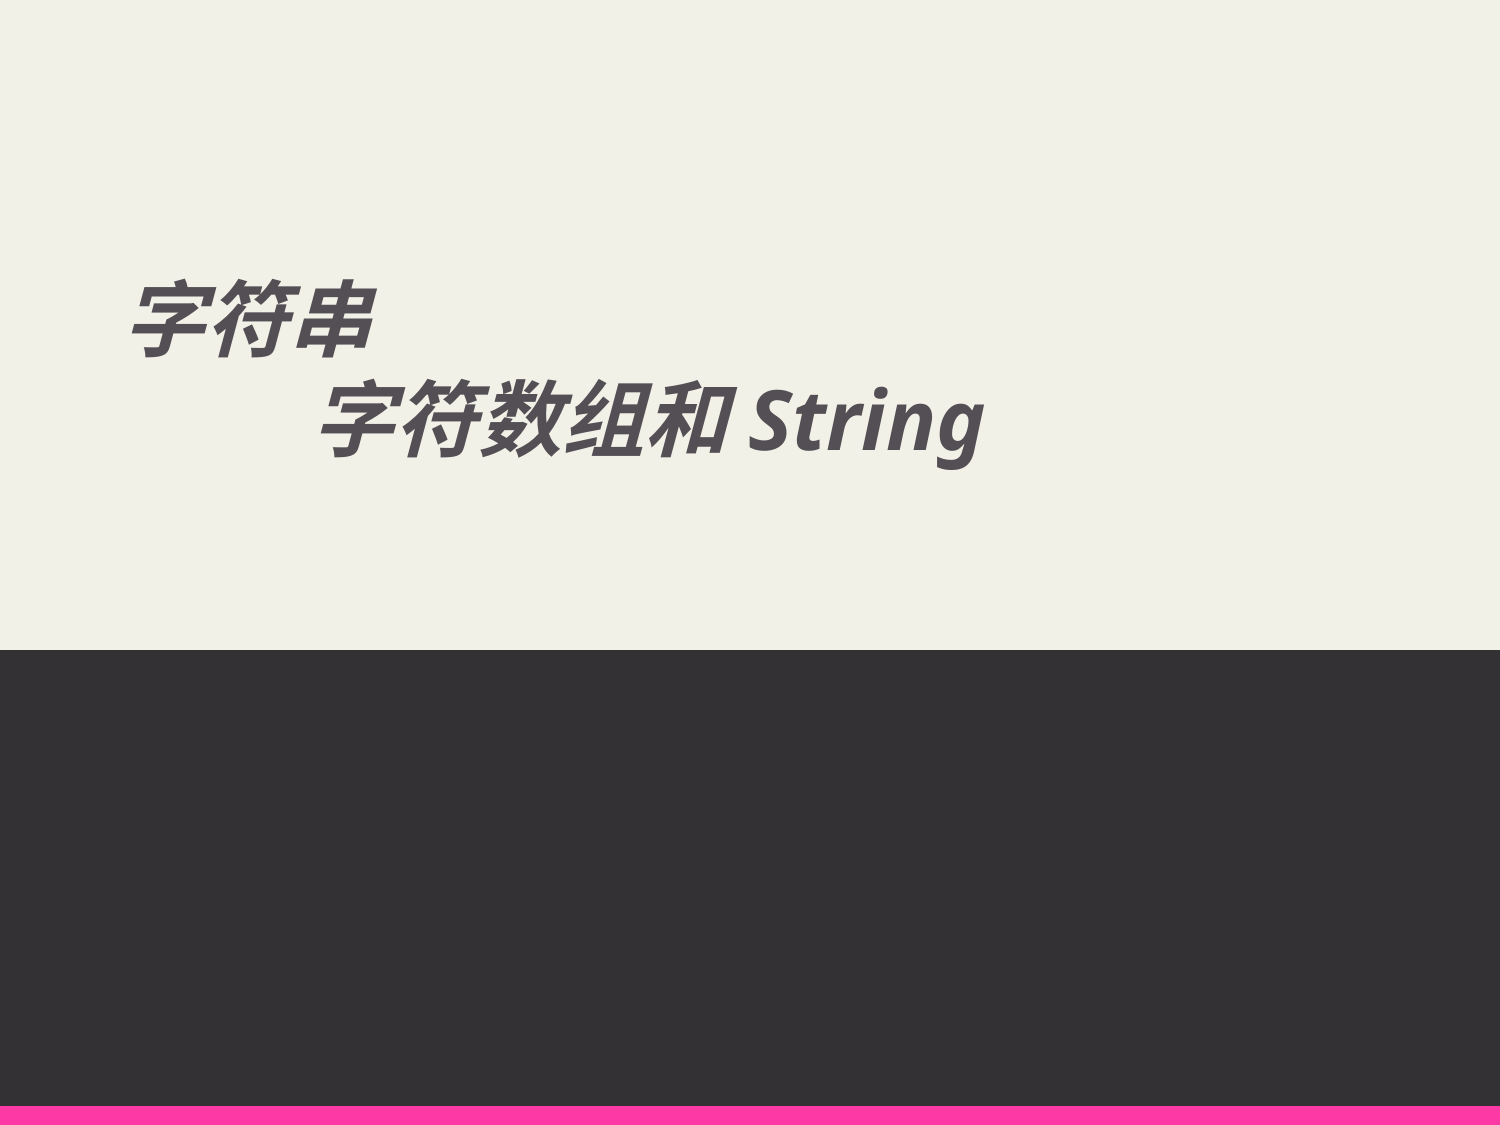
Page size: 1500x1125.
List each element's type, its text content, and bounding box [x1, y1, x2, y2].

title 字符串 字符数组和String [107, 172, 1128, 563]
picture [0, 0, 1500, 1125]
